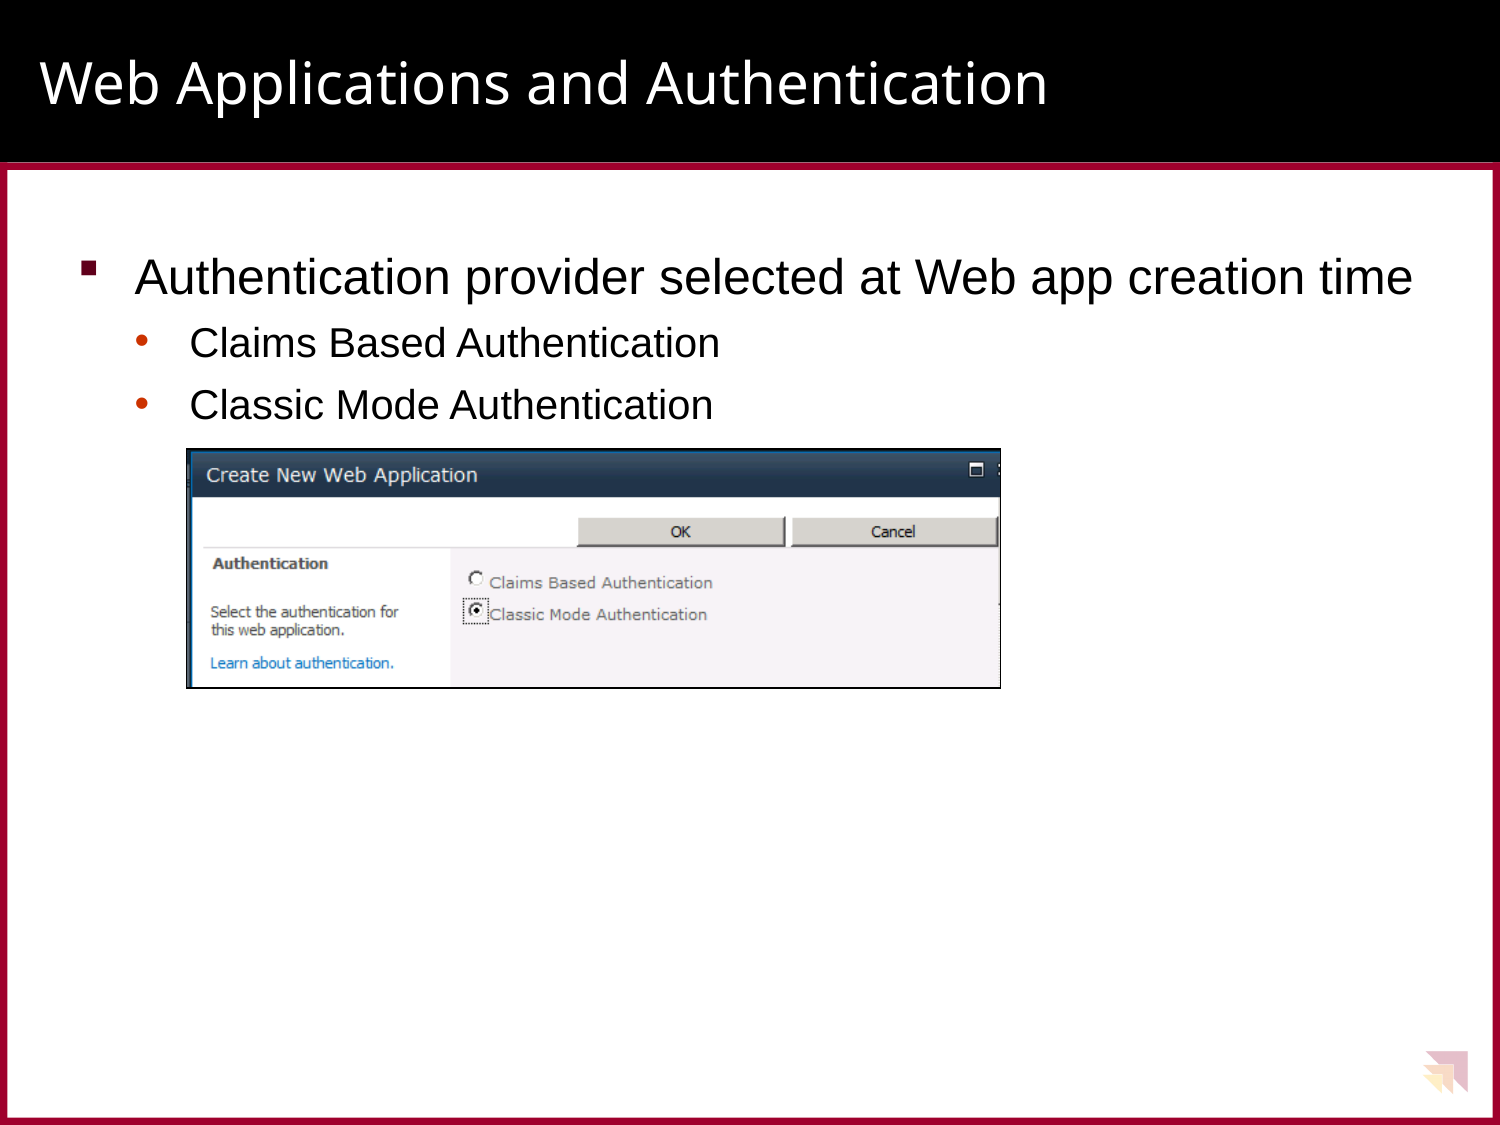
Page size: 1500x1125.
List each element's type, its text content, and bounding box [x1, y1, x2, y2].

list Authentication provider selected at Web app creation time Claims Based Authentication Classic Mode Authentication [62, 237, 1438, 1088]
title Web Applications and Authentication [24, 12, 1438, 150]
picture [187, 449, 1001, 688]
